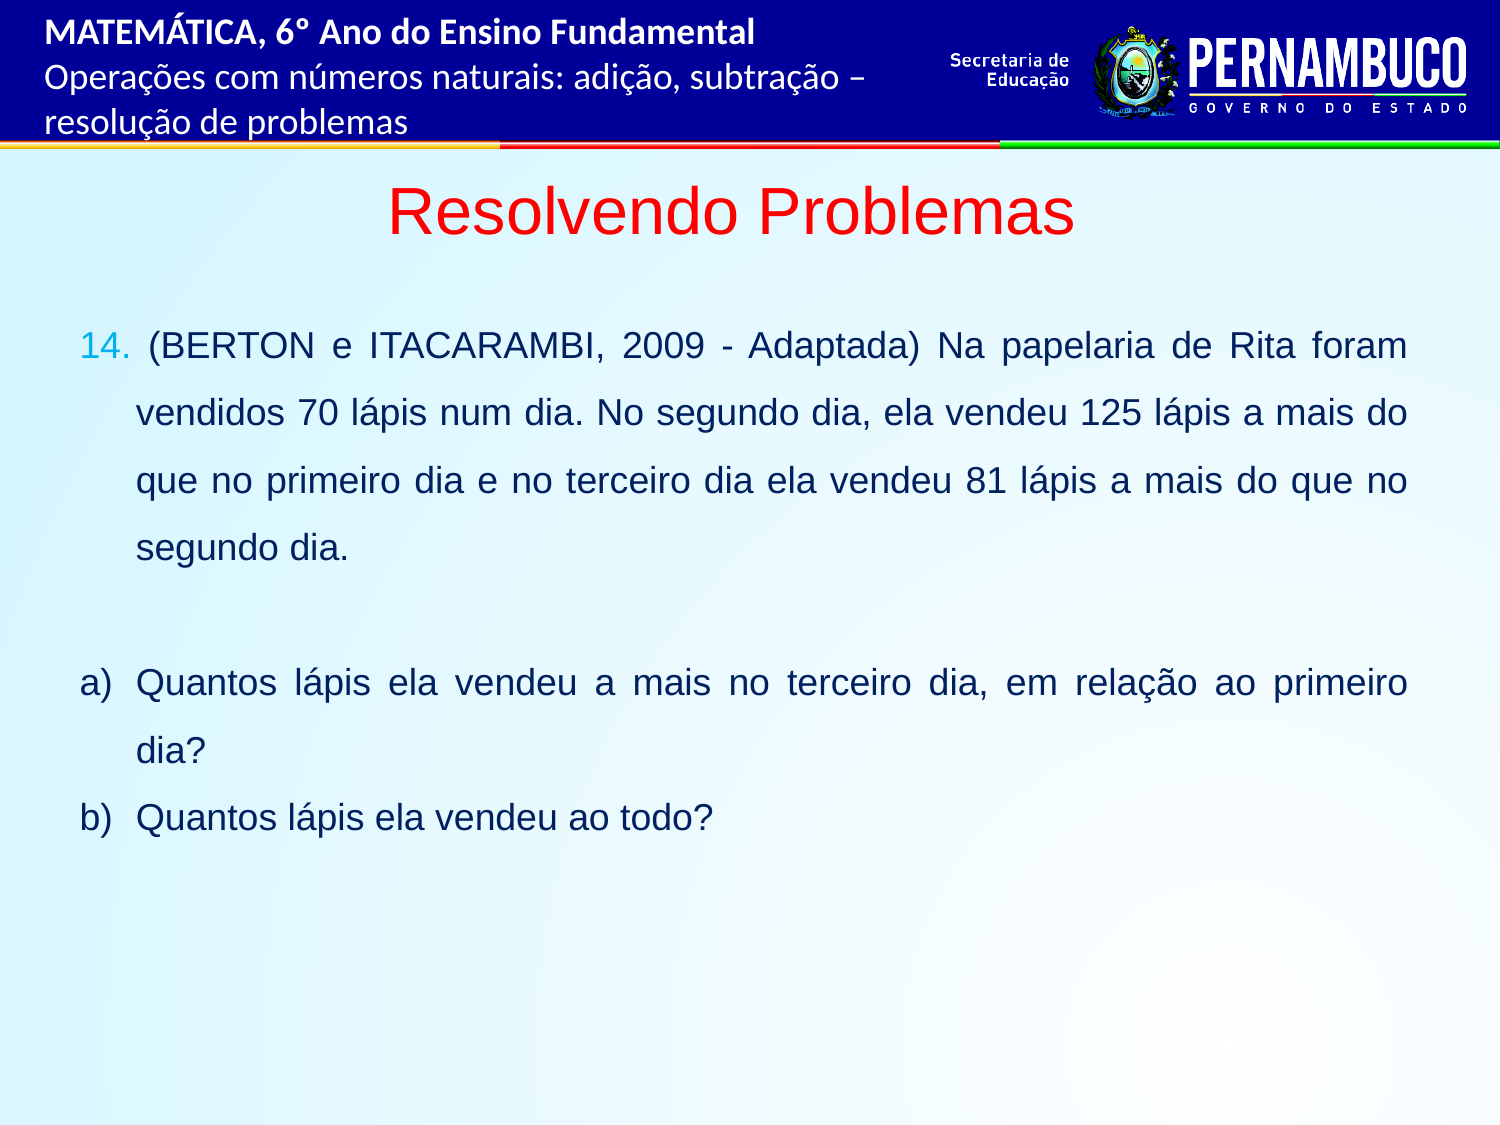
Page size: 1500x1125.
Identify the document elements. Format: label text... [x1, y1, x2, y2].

text_box MATEMÁTICA, 6º Ano do Ensino Fundamental Operações com números naturais: adição, subtração – resolução de problemas [29, 0, 1034, 150]
text_box 14. (BERTON e ITACARAMBI, 2009 - Adaptada) Na papelaria de Rita foram vendidos 70 lápis num dia. No segundo dia, ela vendeu 125 lápis a mais do que no primeiro dia e no terceiro dia ela vendeu 81 lápis a mais do que no segundo dia. Quantos lápis ela vendeu a mais no terceiro dia, em relação ao primeiro dia? Quantos lápis ela vendeu ao todo? [64, 290, 1424, 846]
text_box Resolvendo Problemas [41, 160, 1424, 256]
picture [0, 0, 1500, 1125]
